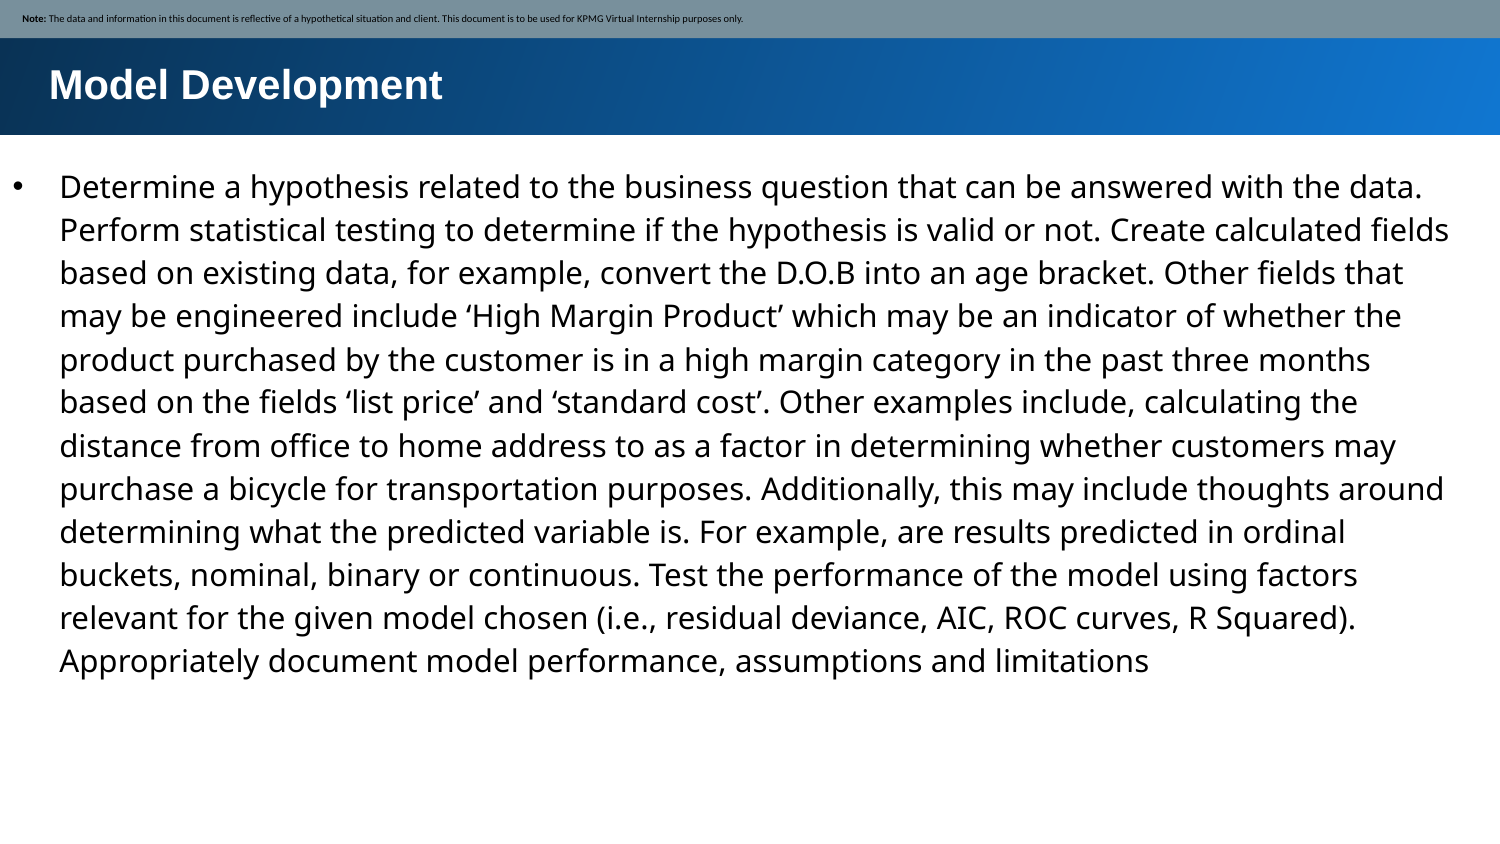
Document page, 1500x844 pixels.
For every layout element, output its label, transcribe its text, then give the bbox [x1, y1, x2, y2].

text_box [0, 39, 1500, 135]
text_box Determine a hypothesis related to the business question that can be answered with the data. Perform statistical testing to determine if the hypothesis is valid or not. Create calculated fields based on existing data, for example, convert the D.O.B into an age bracket. Other fields that may be engineered include ‘High Margin Product’ which may be an indicator of whether the product purchased by the customer is in a high margin category in the past three months based on the fields ‘list price’ and ‘standard cost’. Other examples include, calculating the distance from office to home address to as a factor in determining whether customers may purchase a bicycle for transportation purposes. Additionally, this may include thoughts around determining what the predicted variable is. For example, are results predicted in ordinal buckets, nominal, binary or continuous. Test the performance of the model using factors relevant for the given model chosen (i.e., residual deviance, AIC, ROC curves, R Squared). Appropriately document model performance, assumptions and limitations [0, 146, 1478, 694]
text_box Model Development [33, 43, 1439, 124]
text_box Note: The data and information in this document is reflective of a hypothetical situation and client. This document is to be used for KPMG Virtual Internship purposes only. [0, 0, 1500, 39]
